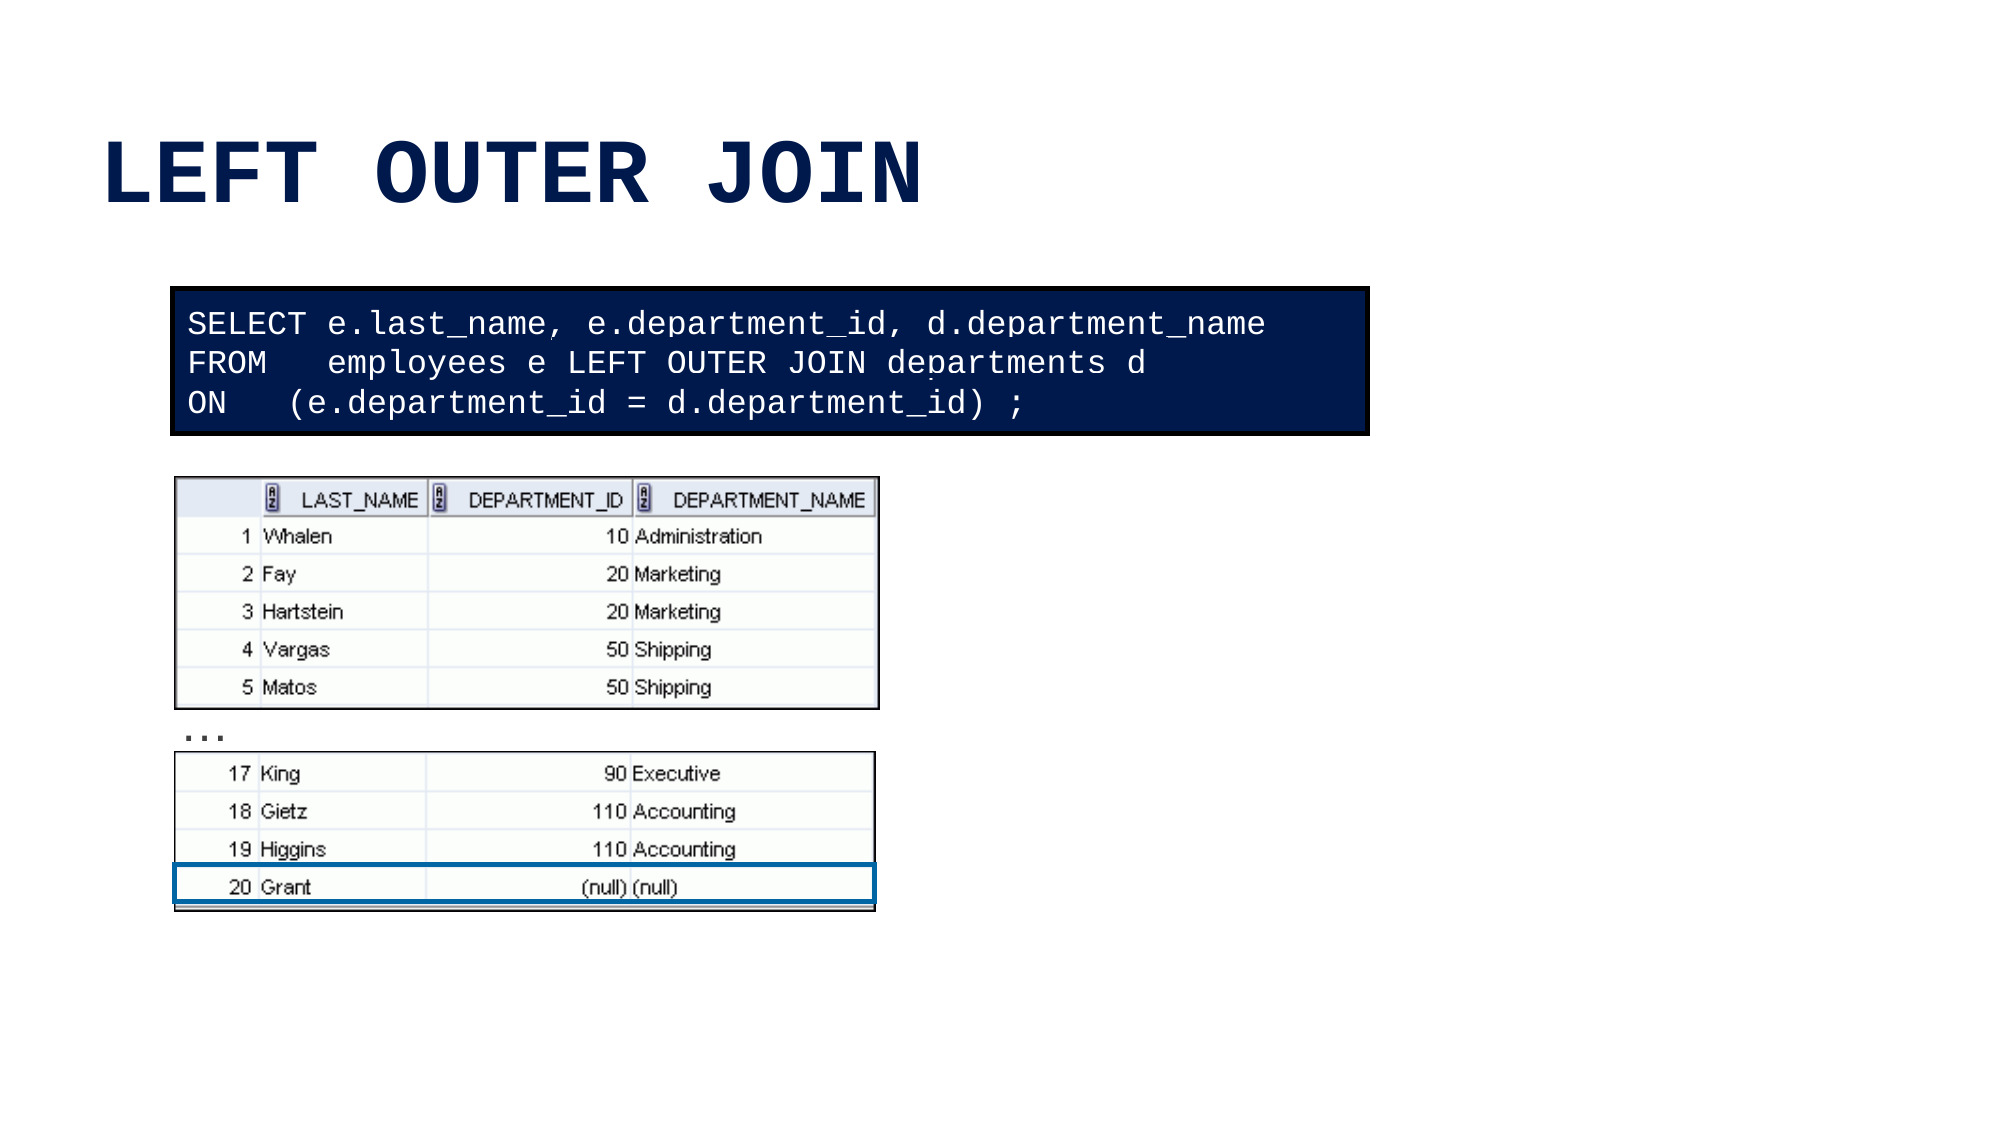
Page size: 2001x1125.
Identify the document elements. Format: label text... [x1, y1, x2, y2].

text_box [554, 339, 1166, 376]
text_box SELECT e.last_name, e.department_id, d.department_name FROM employees e LEFT OUTER JOIN departments d ON (e.department_id = d.department_id) ; [172, 288, 1368, 434]
picture [174, 751, 876, 912]
title LEFT OUTER JOIN [85, 34, 1863, 223]
picture [174, 476, 880, 710]
text_box … [174, 710, 235, 751]
